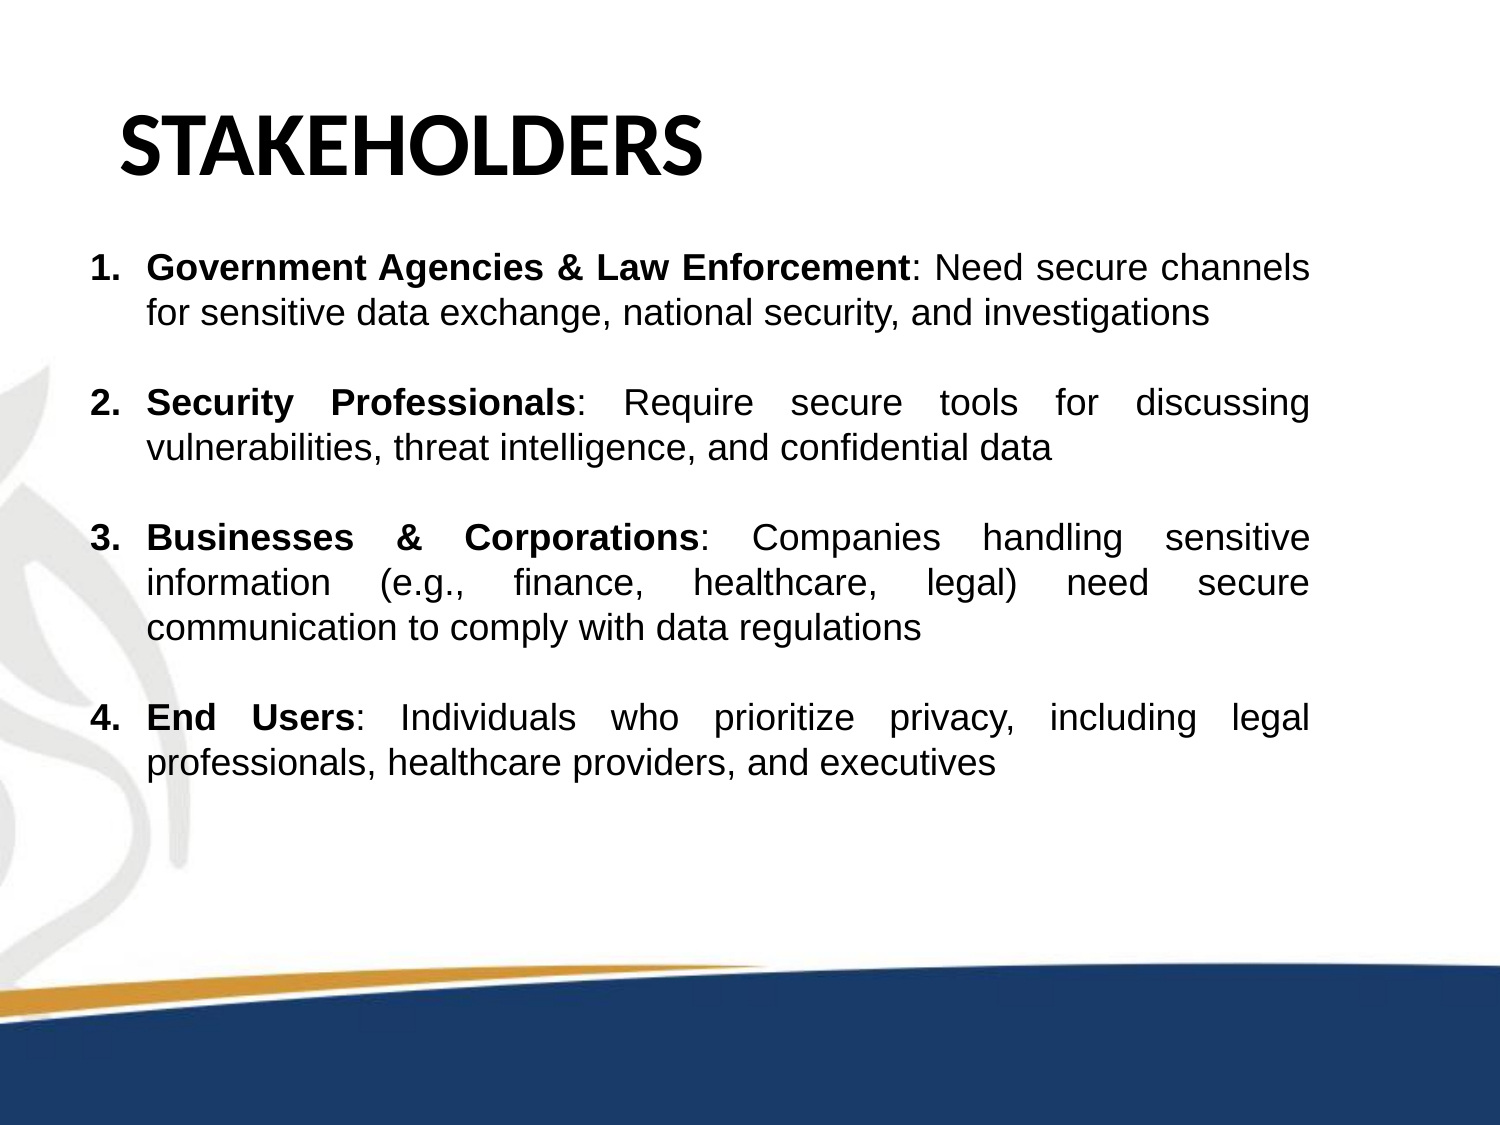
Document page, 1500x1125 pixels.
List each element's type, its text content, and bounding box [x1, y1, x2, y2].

title STAKEHOLDERS [75, 45, 750, 186]
picture [0, 0, 1500, 1125]
list Government Agencies & Law Enforcement: Need secure channels for sensitive data exchange, national security, and investigations Security Professionals: Require secure tools for discussing vulnerabilities, threat intelligence, and confidential data Businesses & Corporations: Companies handling sensitive information (e.g., finance, healthcare, legal) need secure communication to comply with data regulations End Users: Individuals who prioritize privacy, including legal professionals, healthcare providers, and executives [75, 186, 1326, 840]
